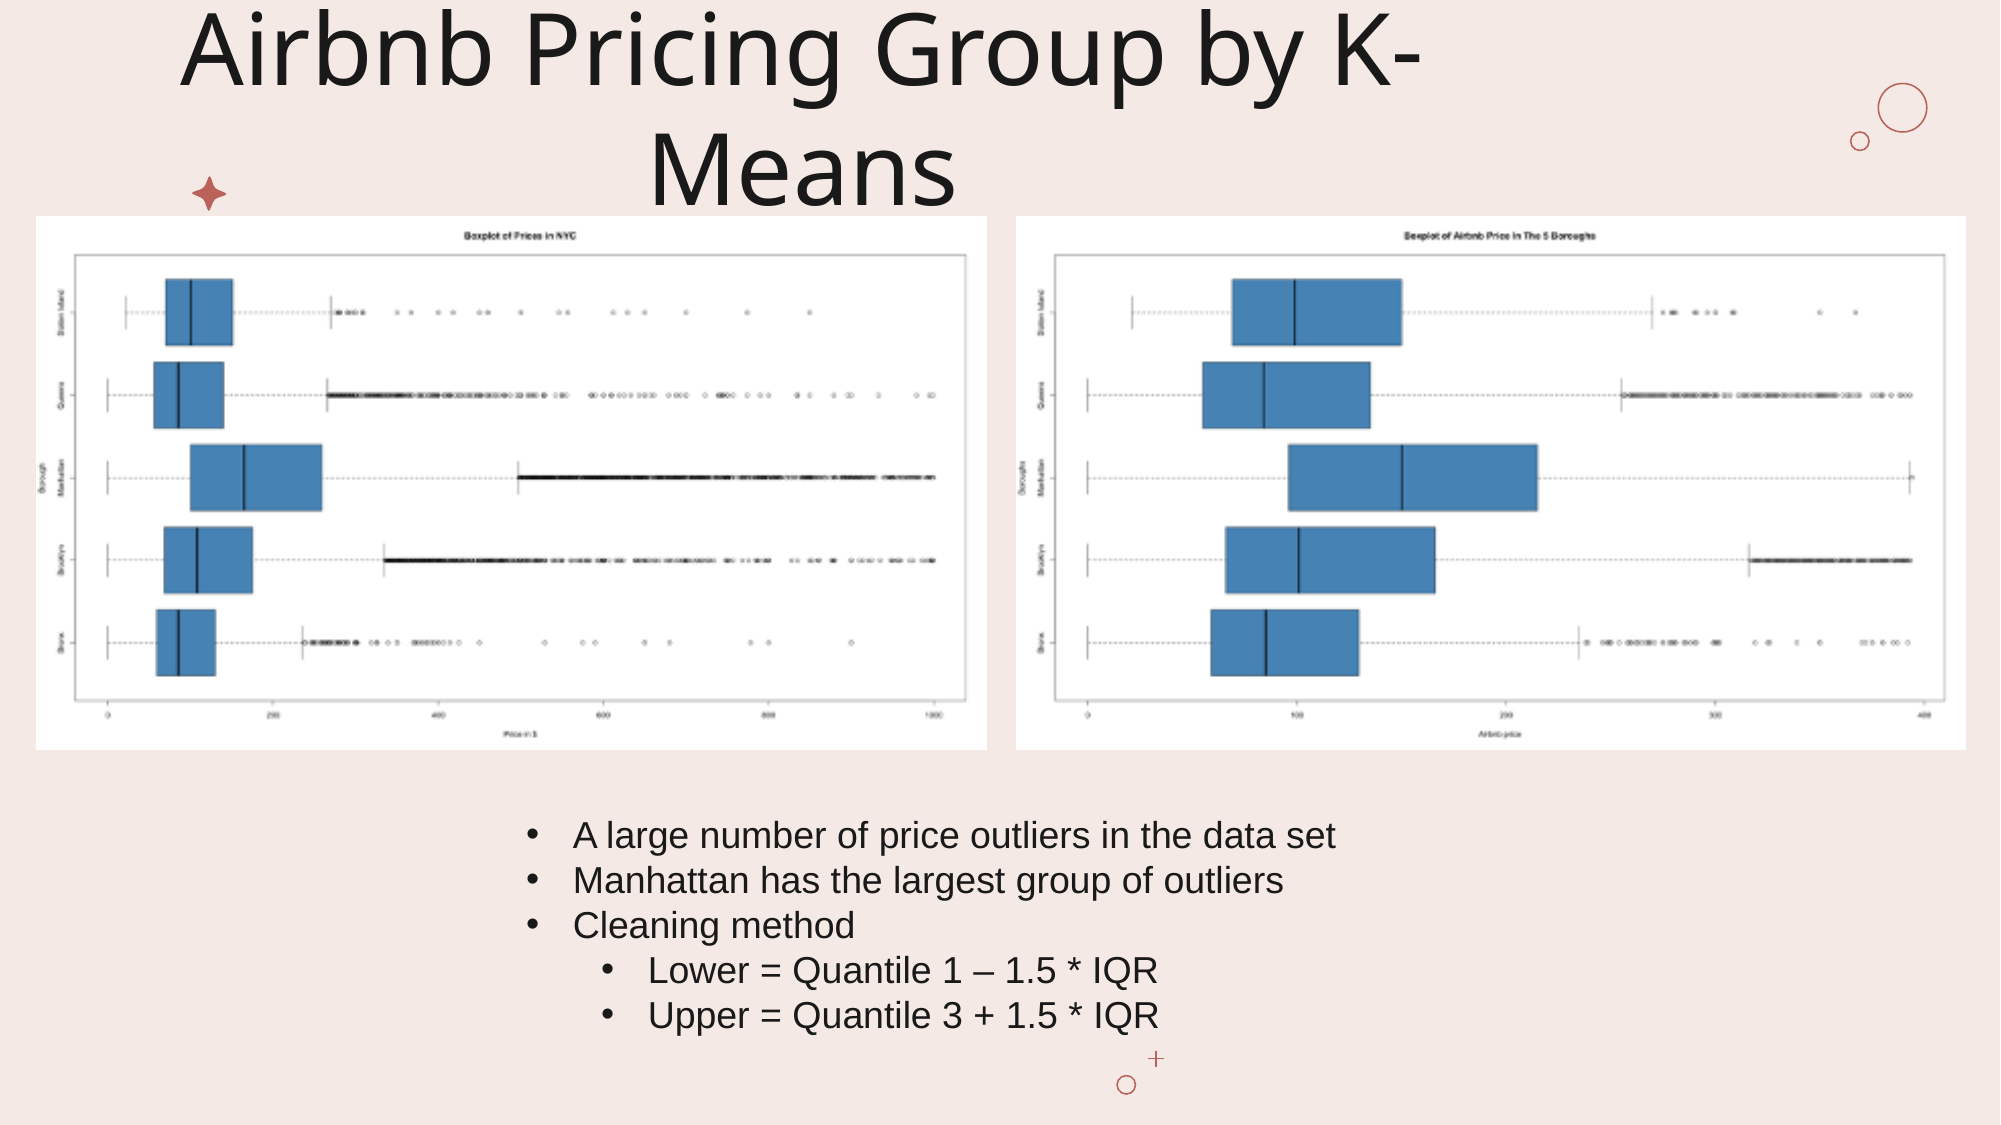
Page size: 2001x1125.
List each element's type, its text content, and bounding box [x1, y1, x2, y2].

text_box A large number of price outliers in the data set Manhattan has the largest group of outliers Cleaning method Lower = Quantile 1 – 1.5 * IQR Upper = Quantile 3 + 1.5 * IQR [511, 804, 1380, 1089]
picture [36, 216, 987, 751]
title Airbnb Pricing Group by K-Means [36, 24, 1569, 187]
picture [1015, 216, 1967, 751]
